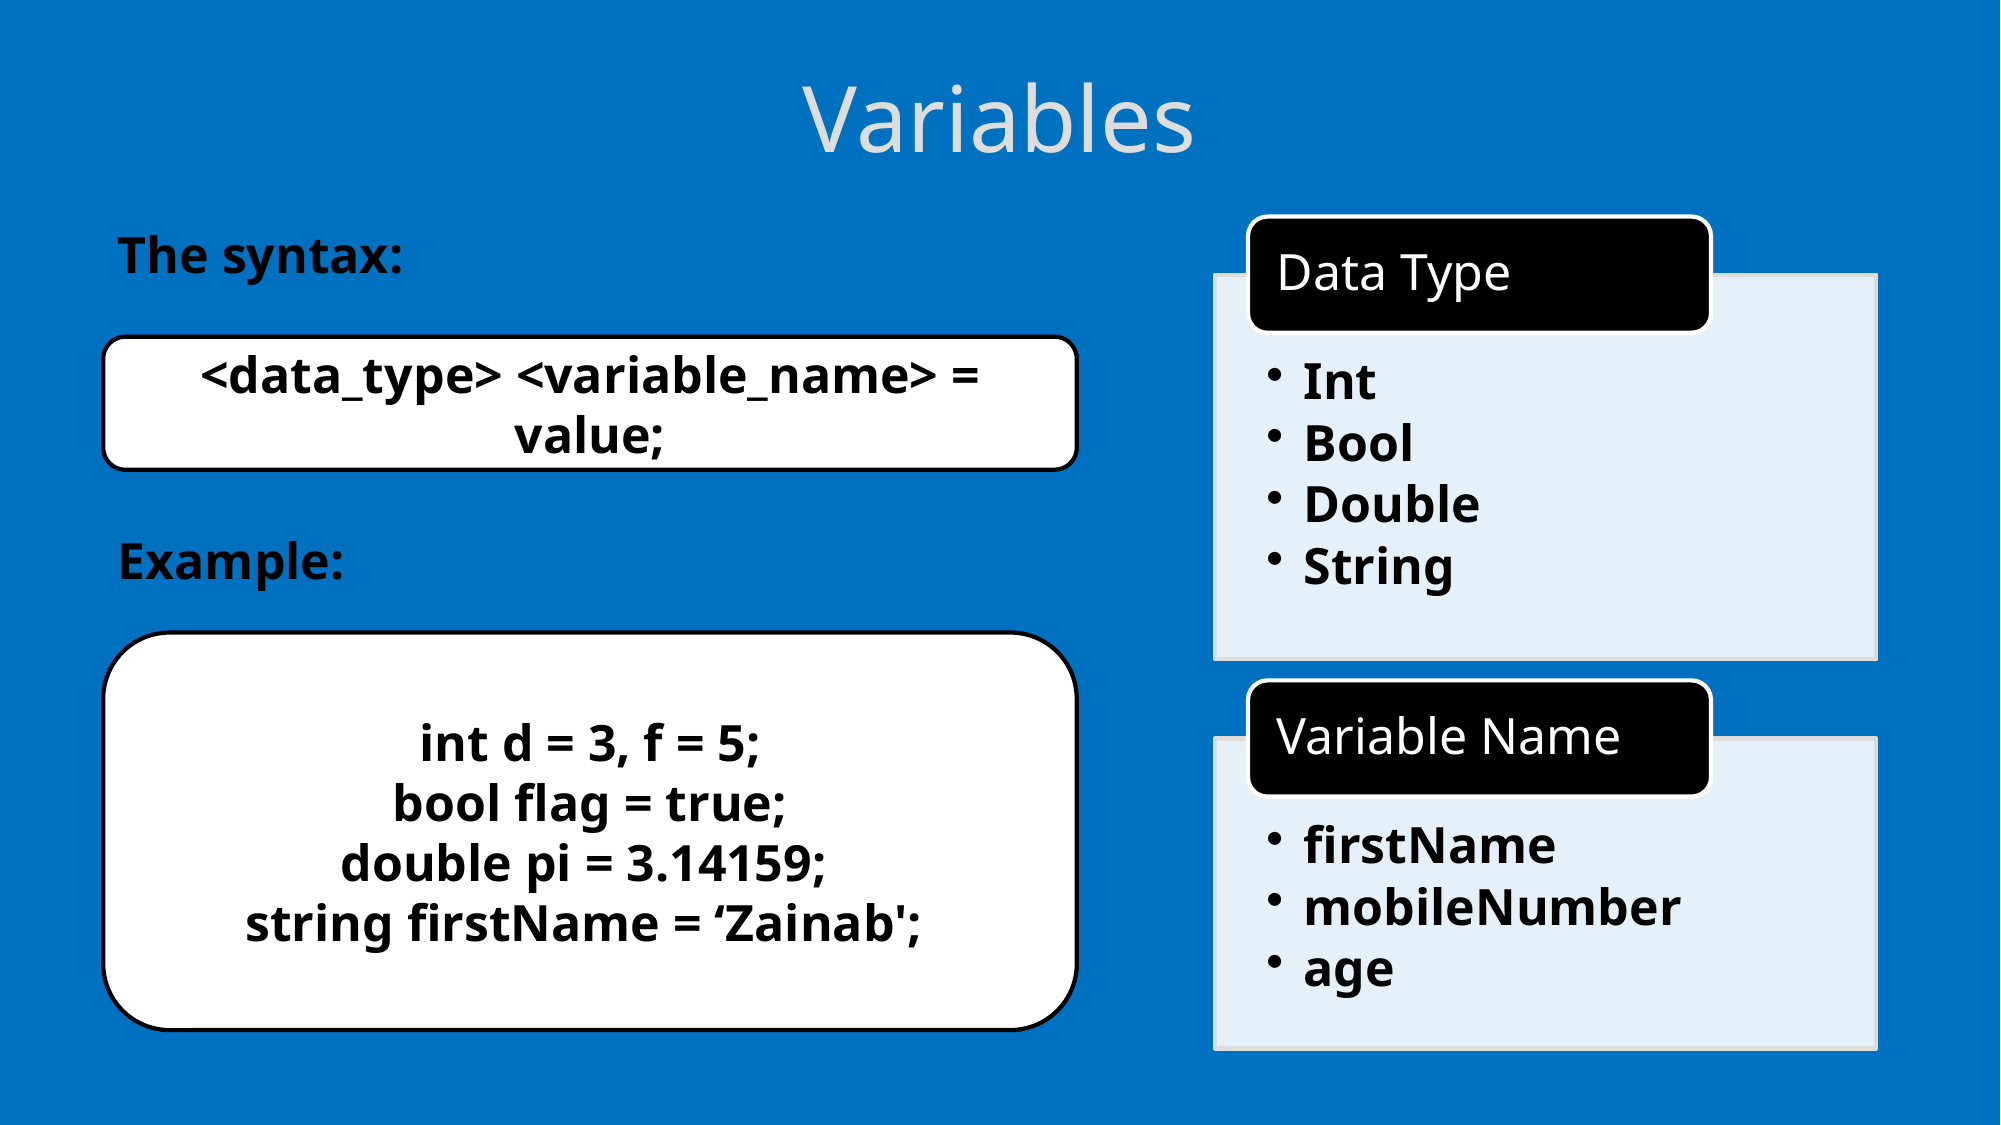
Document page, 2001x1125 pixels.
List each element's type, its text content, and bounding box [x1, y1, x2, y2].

title Variables [150, 56, 1850, 191]
text_box int d = 3, f = 5; bool flag = true; double pi = 3.14159; string firstName = ‘Zainab'; [101, 630, 1079, 1033]
text_box <data_type> <variable_name> = value; [101, 334, 1079, 472]
text_box Example: [103, 522, 610, 597]
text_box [1214, 201, 1877, 1064]
text_box The syntax: [103, 215, 610, 291]
